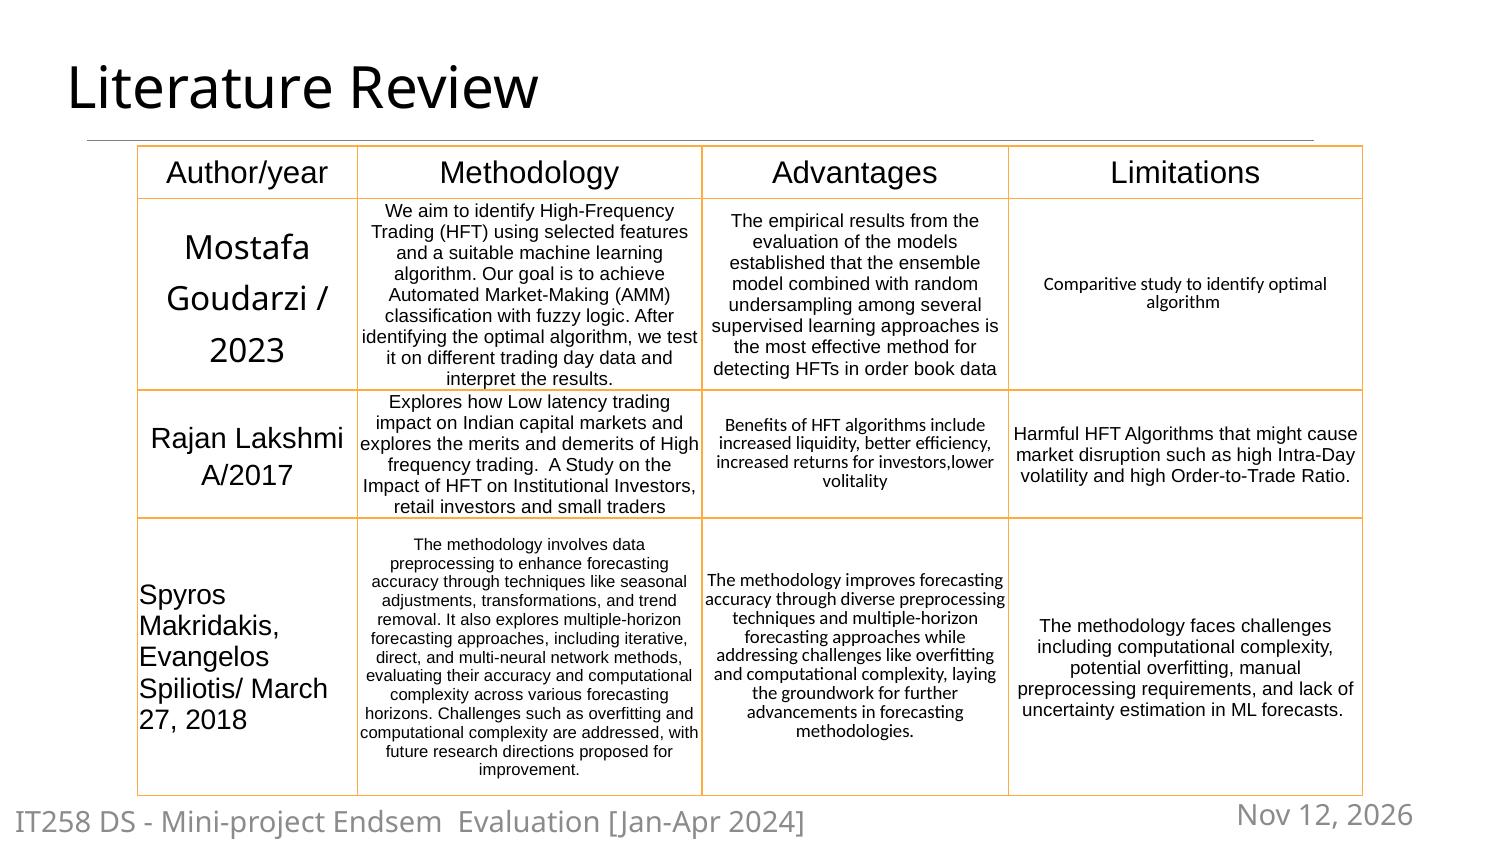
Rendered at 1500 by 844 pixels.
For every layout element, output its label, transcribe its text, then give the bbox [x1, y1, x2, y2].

table_header Advantages [703, 147, 1008, 198]
title Literature Review [51, 35, 1449, 130]
table_cell Mostafa Goudarzi / 2023 [138, 199, 357, 389]
table_cell Rajan Lakshmi A/2017 [138, 391, 357, 517]
table_header Methodology [358, 147, 701, 198]
table_cell We aim to identify High-Frequency Trading (HFT) using selected features and a suitable machine learning algorithm. Our goal is to achieve Automated Market-Making (AMM) classification with fuzzy logic. After identifying the optimal algorithm, we test it on different trading day data and interpret the results. [358, 199, 701, 389]
table_cell Explores how Low latency trading impact on Indian capital markets and explores the merits and demerits of High frequency trading. A Study on the Impact of HFT on Institutional Investors, retail investors and small traders [358, 391, 701, 517]
table_cell Harmful HFT Algorithms that might cause market disruption such as high Intra-Day volatility and high Order-to-Trade Ratio. [1009, 391, 1362, 517]
table_cell Benefits of HFT algorithms include increased liquidity, better efficiency, increased returns for investors,lower volitality [703, 391, 1008, 517]
table_cell Spyros Makridakis, Evangelos Spiliotis/ March 27, 2018 [138, 519, 357, 795]
slide_number 29-Mar-24 [1149, 797, 1500, 835]
table_header Author/year [138, 147, 357, 198]
table_cell The methodology faces challenges including computational complexity, potential overfitting, manual preprocessing requirements, and lack of uncertainty estimation in ML forecasts. [1009, 519, 1362, 795]
table_cell The empirical results from the evaluation of the models established that the ensemble model combined with random undersampling among several supervised learning approaches is the most effective method for detecting HFTs in order book data [703, 199, 1008, 389]
table_cell The methodology involves data preprocessing to enhance forecasting accuracy through techniques like seasonal adjustments, transformations, and trend removal. It also explores multiple-horizon forecasting approaches, including iterative, direct, and multi-neural network methods, evaluating their accuracy and computational complexity across various forecasting horizons. Challenges such as overfitting and computational complexity are addressed, with future research directions proposed for improvement. [358, 519, 701, 795]
table_cell The methodology improves forecasting accuracy through diverse preprocessing techniques and multiple-horizon forecasting approaches while addressing challenges like overfitting and computational complexity, laying the groundwork for further advancements in forecasting methodologies. [703, 519, 1008, 795]
table_cell Comparitive study to identify optimal algorithm [1009, 199, 1362, 389]
footer IT258 DS - Mini-project Endsem Evaluation [Jan-Apr 2024] [0, 797, 888, 844]
table_header Limitations [1009, 147, 1362, 198]
